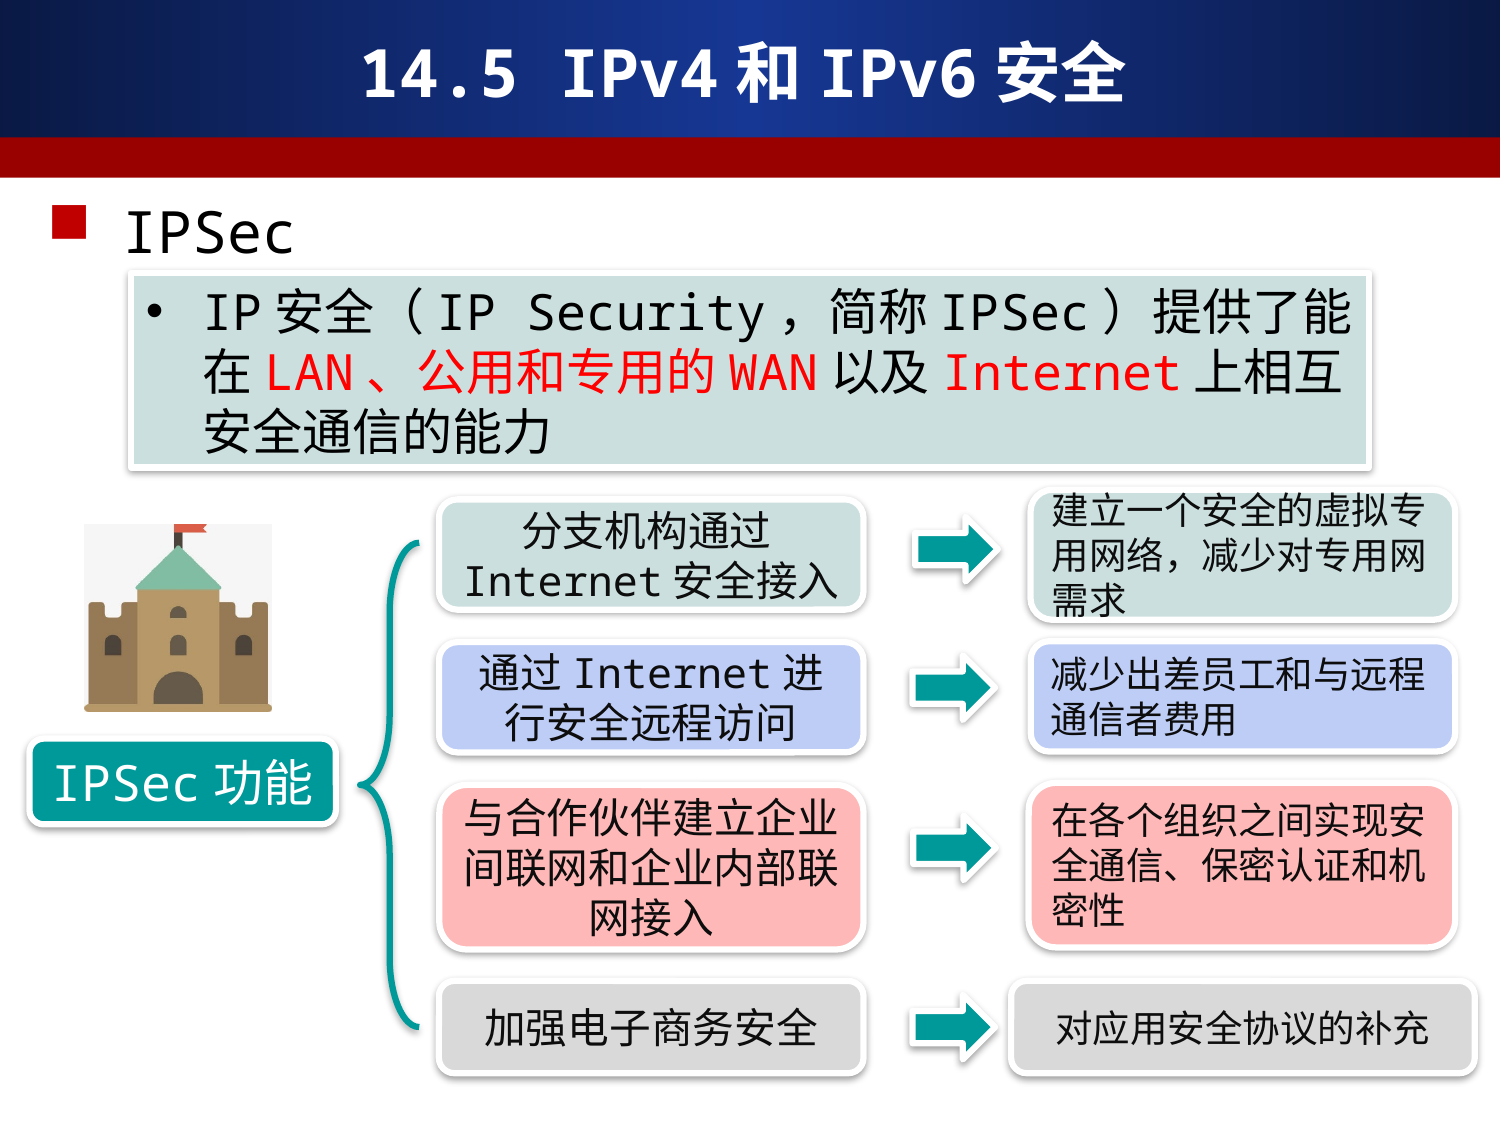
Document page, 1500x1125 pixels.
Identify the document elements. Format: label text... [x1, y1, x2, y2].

text_box [910, 812, 1000, 884]
text_box [912, 513, 1001, 585]
picture [84, 524, 273, 712]
text_box 对应用安全协议的补充 [1007, 977, 1478, 1077]
text_box IP安全（IP Security，简称IPSec）提供了能在LAN、公用和专用的WAN以及Internet上相互安全通信的能力 [128, 270, 1372, 471]
text_box 通过Internet进行安全远程访问 [435, 638, 867, 756]
title 14.5 IPv4和IPv6安全 [50, 24, 1438, 118]
text_box 减少出差员工和与远程通信者费用 [1027, 638, 1459, 755]
text_box [909, 991, 999, 1063]
text_box [356, 539, 420, 1031]
text_box 与合作伙伴建立企业间联网和企业内部联网接入 [436, 781, 867, 953]
text_box 加强电子商务安全 [435, 977, 867, 1077]
text_box [909, 652, 999, 723]
text_box IPSec [30, 186, 1387, 275]
text_box 分支机构通过Internet安全接入 [435, 496, 867, 613]
text_box IPSec功能 [26, 735, 340, 828]
text_box 建立一个安全的虚拟专用网络，减少对专用网需求 [1027, 486, 1459, 623]
text_box 在各个组织之间实现安全通信、保密认证和机密性 [1025, 779, 1459, 951]
